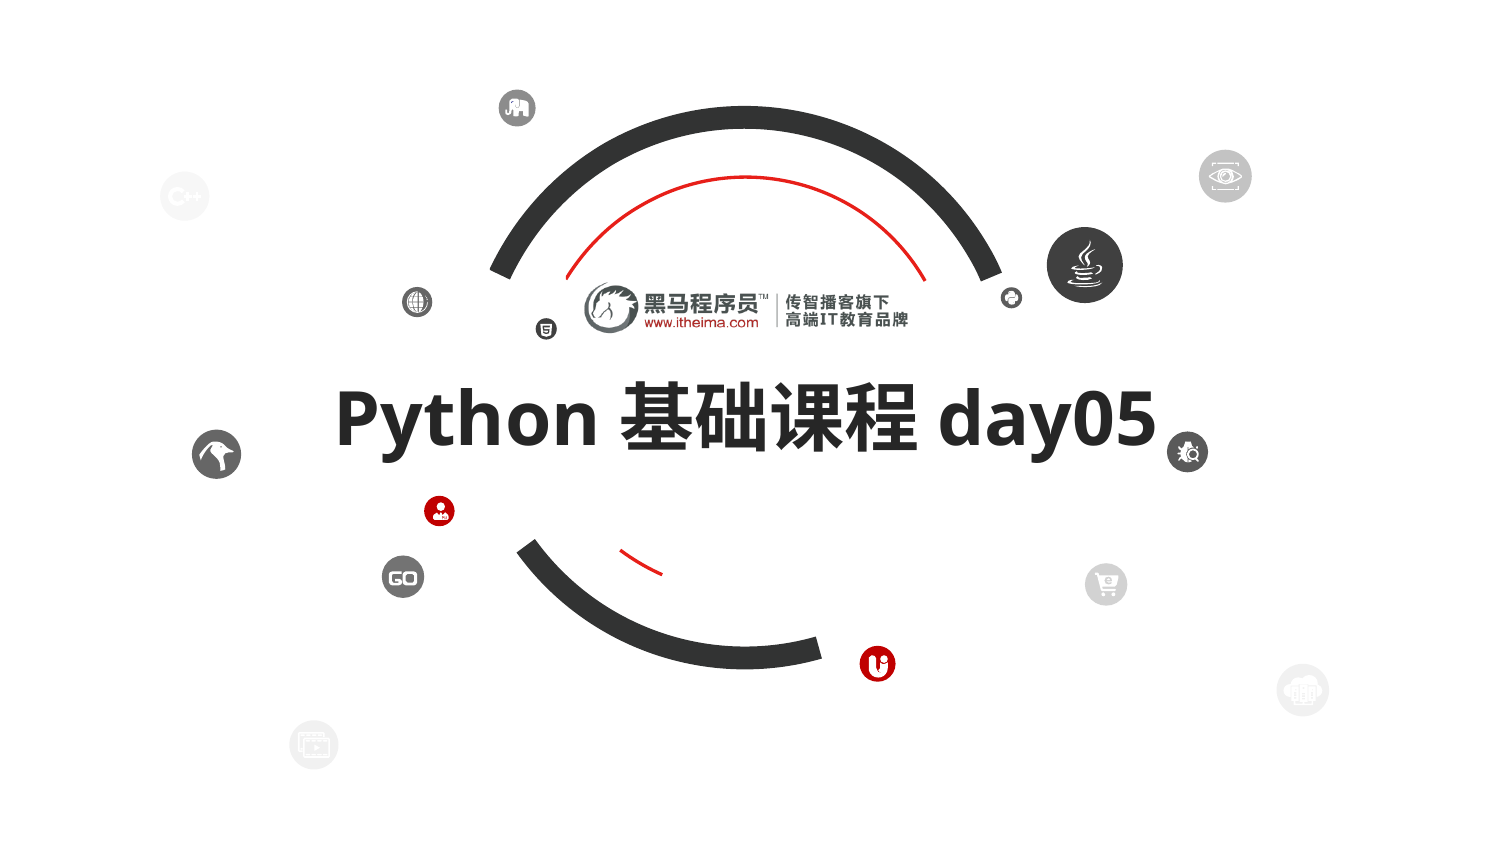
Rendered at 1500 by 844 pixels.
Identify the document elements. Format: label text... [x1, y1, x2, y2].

picture [567, 259, 925, 357]
text_box Python基础课程day05 [319, 363, 1174, 469]
